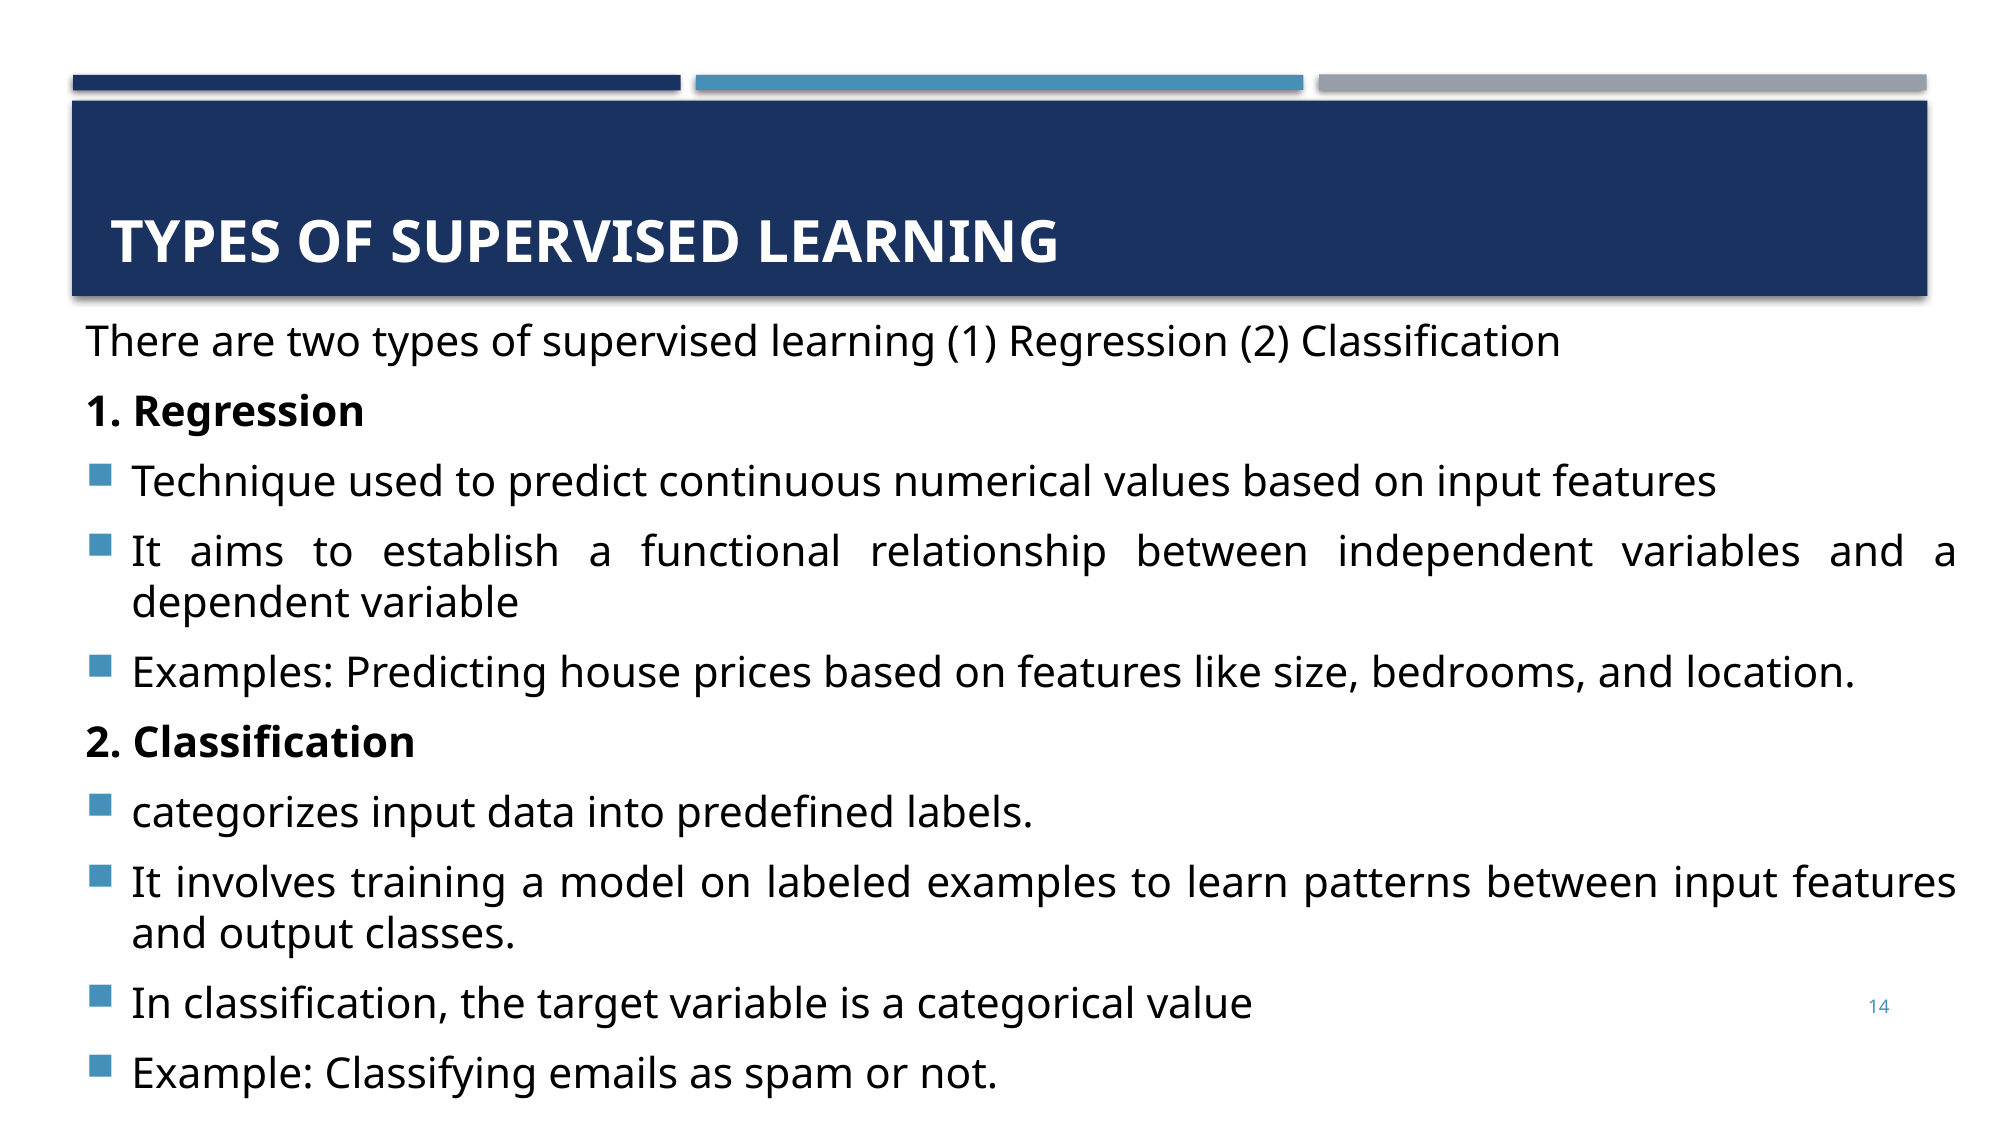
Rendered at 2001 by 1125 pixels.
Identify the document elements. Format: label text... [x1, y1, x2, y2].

slide_number 14 [1732, 977, 1905, 1037]
title Types of Supervised Learning [95, 115, 1905, 282]
list There are two types of supervised learning (1) Regression (2) Classification 1. Regression Technique used to predict continuous numerical values based on input features It aims to establish a functional relationship between independent variables and a dependent variable Examples: Predicting house prices based on features like size, bedrooms, and location. 2. Classification categorizes input data into predefined labels. It involves training a model on labeled examples to learn patterns between input features and output classes. In classification, the target variable is a categorical value Example: Classifying emails as spam or not. [70, 306, 1973, 1105]
